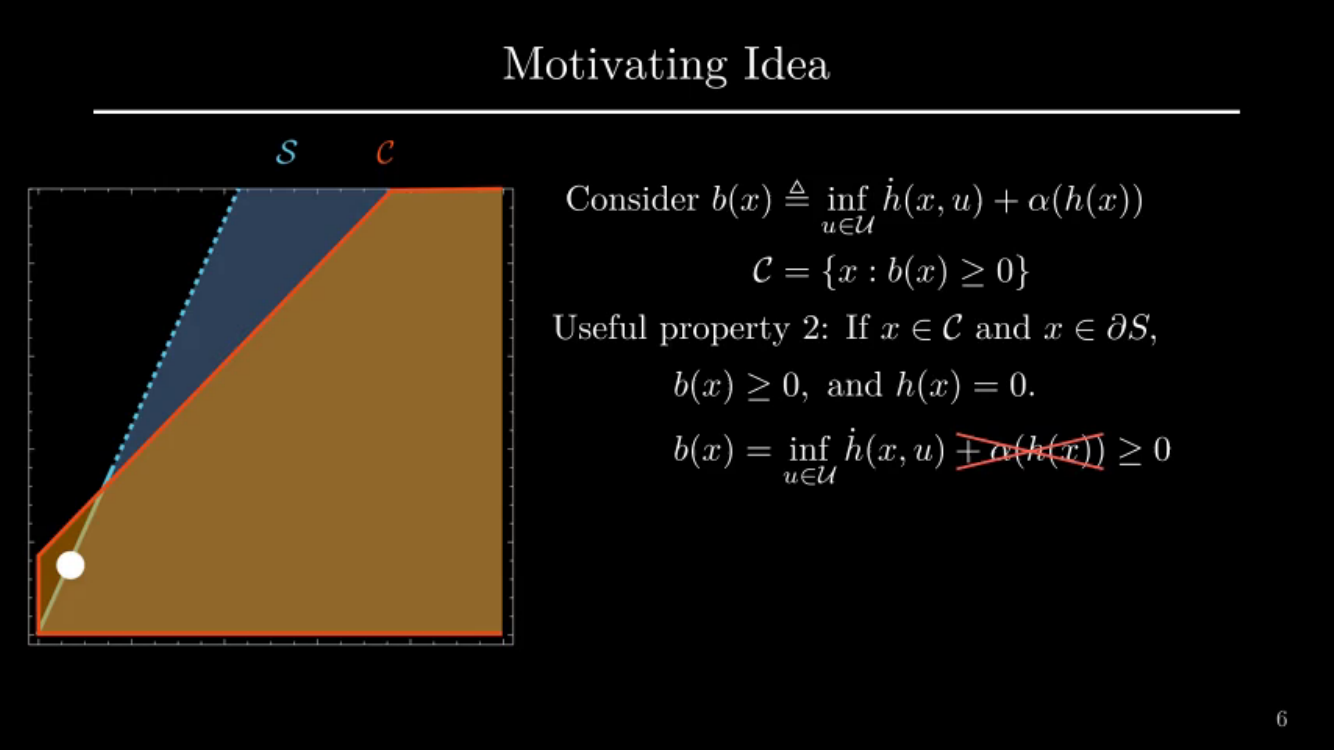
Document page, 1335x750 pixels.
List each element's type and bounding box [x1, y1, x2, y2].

text_box [0, 0, 1335, 750]
